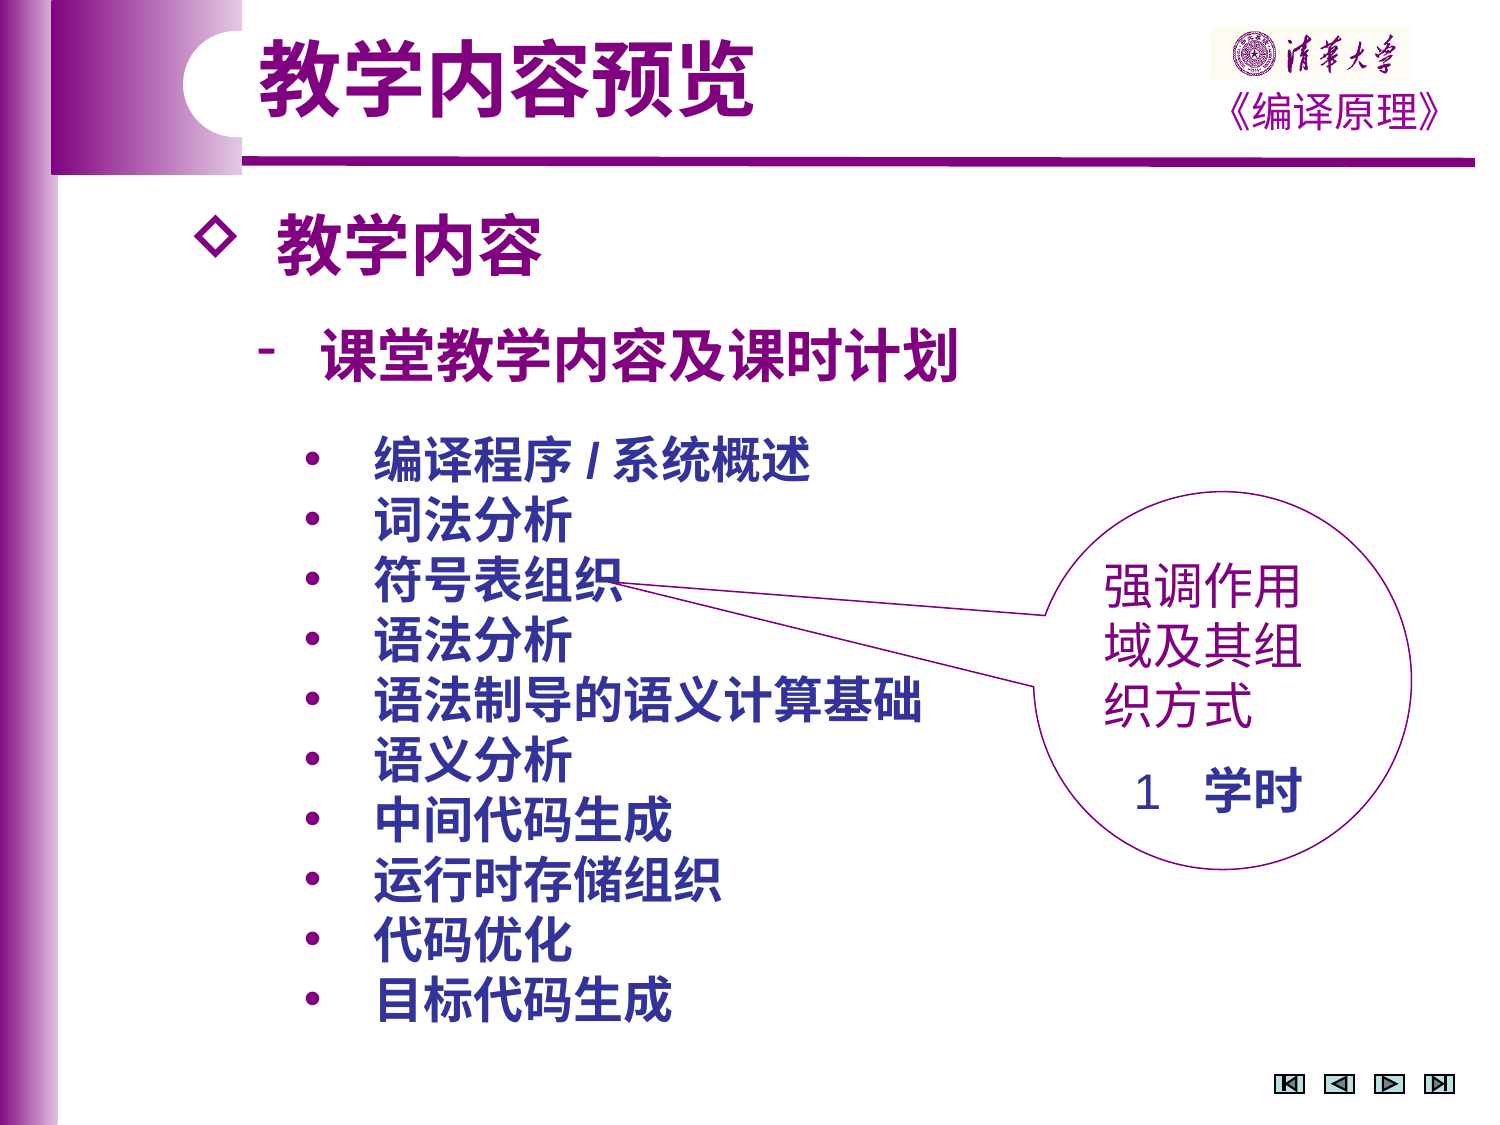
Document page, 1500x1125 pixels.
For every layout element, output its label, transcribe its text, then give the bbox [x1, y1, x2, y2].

picture [1210, 26, 1412, 79]
text_box [1424, 1074, 1455, 1093]
text_box 编译程序/系统概述 词法分析 符号表组织 语法分析 语法制导的语义计算基础 语义分析 中间代码生成 运行时存储组织 代码优化 目标代码生成 [289, 420, 1093, 1037]
text_box 课堂教学内容及课时计划 [242, 311, 1258, 398]
text_box 教学内容预览 [243, 31, 774, 136]
text_box 强调作用域及其组织方式 1 学时 [1093, 491, 1412, 870]
text_box [1324, 1074, 1355, 1093]
text_box [1374, 1074, 1405, 1093]
text_box 教学内容 [171, 196, 1282, 292]
text_box [1274, 1074, 1305, 1093]
